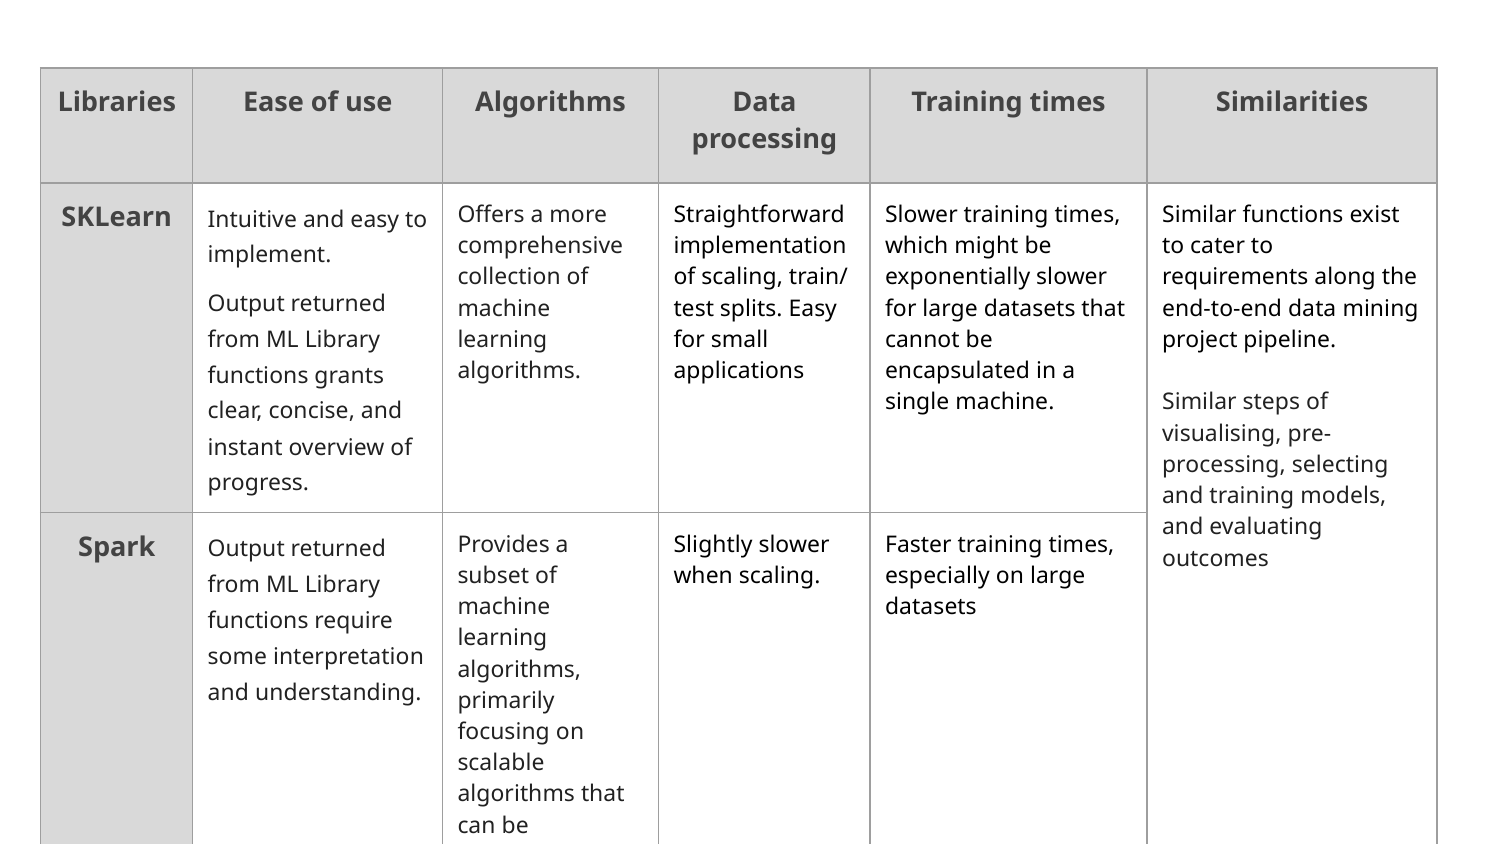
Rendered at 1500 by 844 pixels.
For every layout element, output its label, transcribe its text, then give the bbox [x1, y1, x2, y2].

table_cell Faster training times, especially on large datasets [871, 513, 1146, 844]
table_header Similarities [1148, 69, 1436, 182]
table_cell Spark [41, 513, 192, 844]
table_header Algorithms [443, 69, 658, 182]
table_cell Provides a subset of machine learning algorithms, primarily focusing on scalable algorithms that can be distributed across a cluster. [443, 513, 658, 844]
table_cell Output returned from ML Library functions require some interpretation and understanding. [193, 513, 442, 844]
table_cell Straightforward implementation of scaling, train/ test splits. Easy for small applications [659, 184, 869, 512]
table_header Ease of use [193, 69, 442, 182]
table_cell Slower training times, which might be exponentially slower for large datasets that cannot be encapsulated in a single machine. [871, 184, 1146, 512]
table_header Libraries [41, 69, 192, 182]
table_cell Offers a more comprehensive collection of machine learning algorithms. [443, 184, 658, 512]
table_cell Intuitive and easy to implement. Output returned from ML Library functions grants clear, concise, and instant overview of progress. [193, 184, 442, 512]
table_cell Slightly slower when scaling. [659, 513, 869, 844]
table_header Data processing [659, 69, 869, 182]
table_cell Similar functions exist to cater to requirements along the end-to-end data mining project pipeline. Similar steps of visualising, pre-processing, selecting and training models, and evaluating outcomes [1148, 184, 1436, 844]
table_cell SKLearn [41, 184, 192, 512]
table_header Training times [871, 69, 1146, 182]
